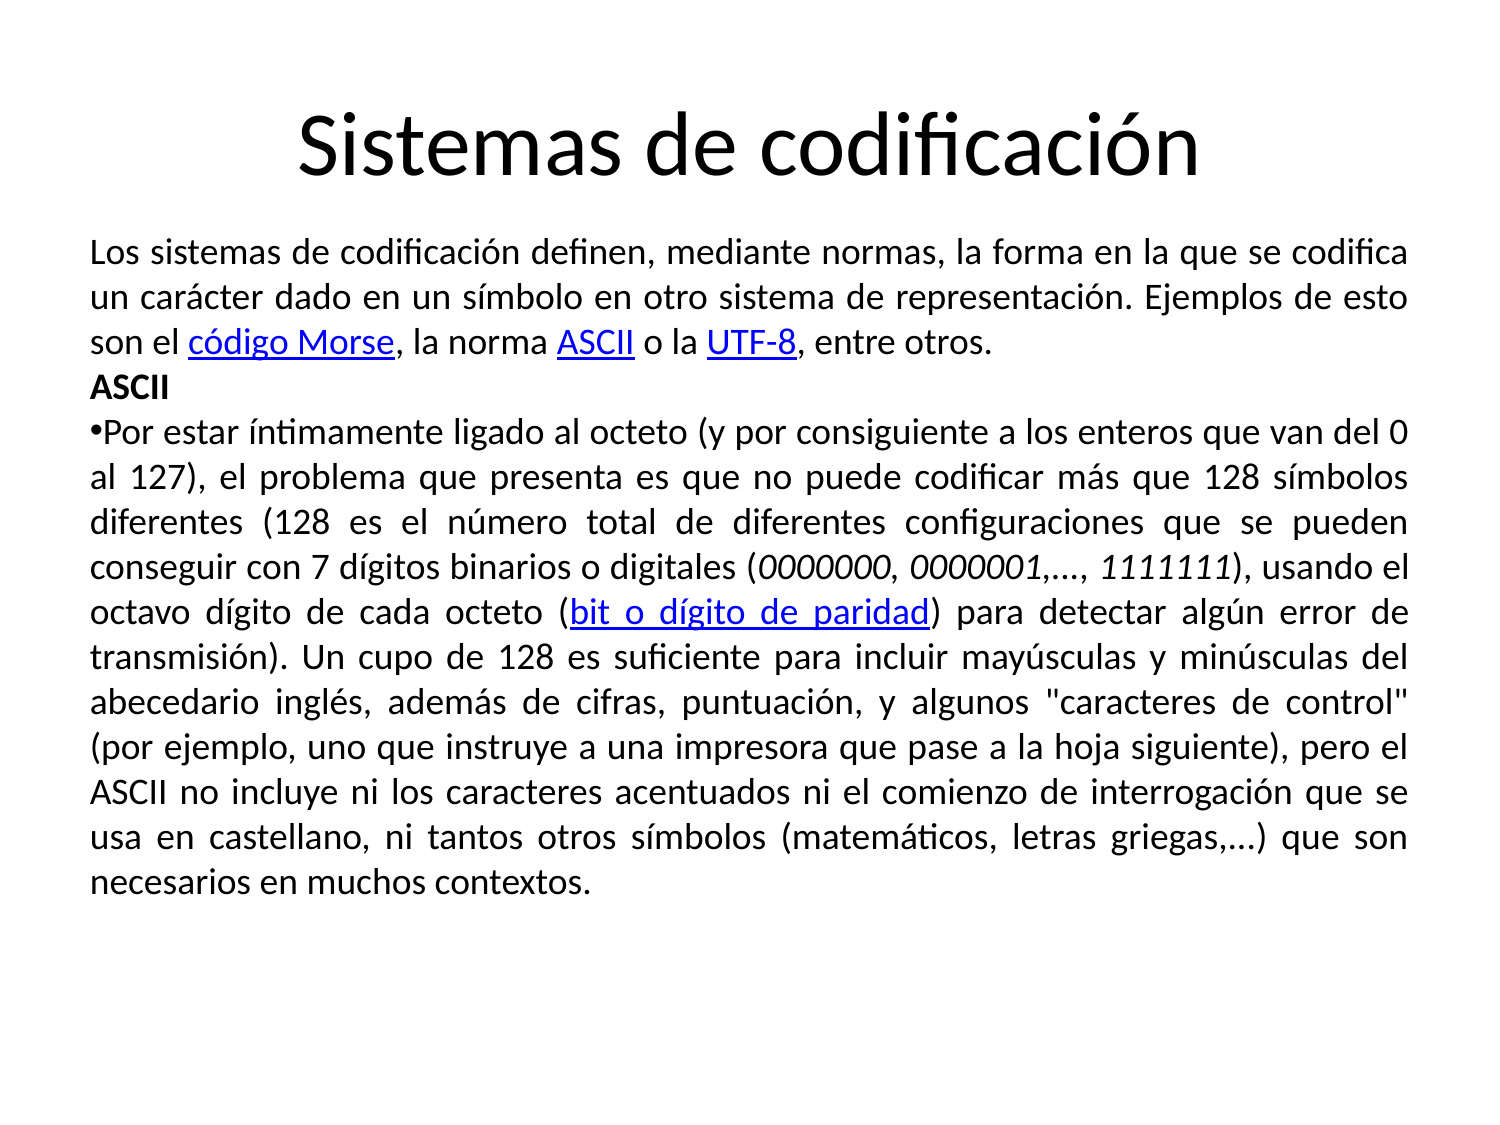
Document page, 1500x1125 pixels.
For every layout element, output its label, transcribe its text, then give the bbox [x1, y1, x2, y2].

text_box Sistemas de codificación [74, 45, 1425, 219]
text_box Los sistemas de codificación definen, mediante normas, la forma en la que se codifica un carácter dado en un símbolo en otro sistema de representación. Ejemplos de esto son el código Morse, la norma ASCII o la UTF-8, entre otros. ASCII Por estar íntimamente ligado al octeto (y por consiguiente a los enteros que van del 0 al 127), el problema que presenta es que no puede codificar más que 128 símbolos diferentes (128 es el número total de diferentes configuraciones que se pueden conseguir con 7 dígitos binarios o digitales (0000000, 0000001,..., 1111111), usando el octavo dígito de cada octeto (bit o dígito de paridad) para detectar algún error de transmisión). Un cupo de 128 es suficiente para incluir mayúsculas y minúsculas del abecedario inglés, además de cifras, puntuación, y algunos "caracteres de control" (por ejemplo, uno que instruye a una impresora que pase a la hoja siguiente), pero el ASCII no incluye ni los caracteres acentuados ni el comienzo de interrogación que se usa en castellano, ni tantos otros símbolos (matemáticos, letras griegas,...) que son necesarios en muchos contextos. [74, 219, 1425, 1005]
